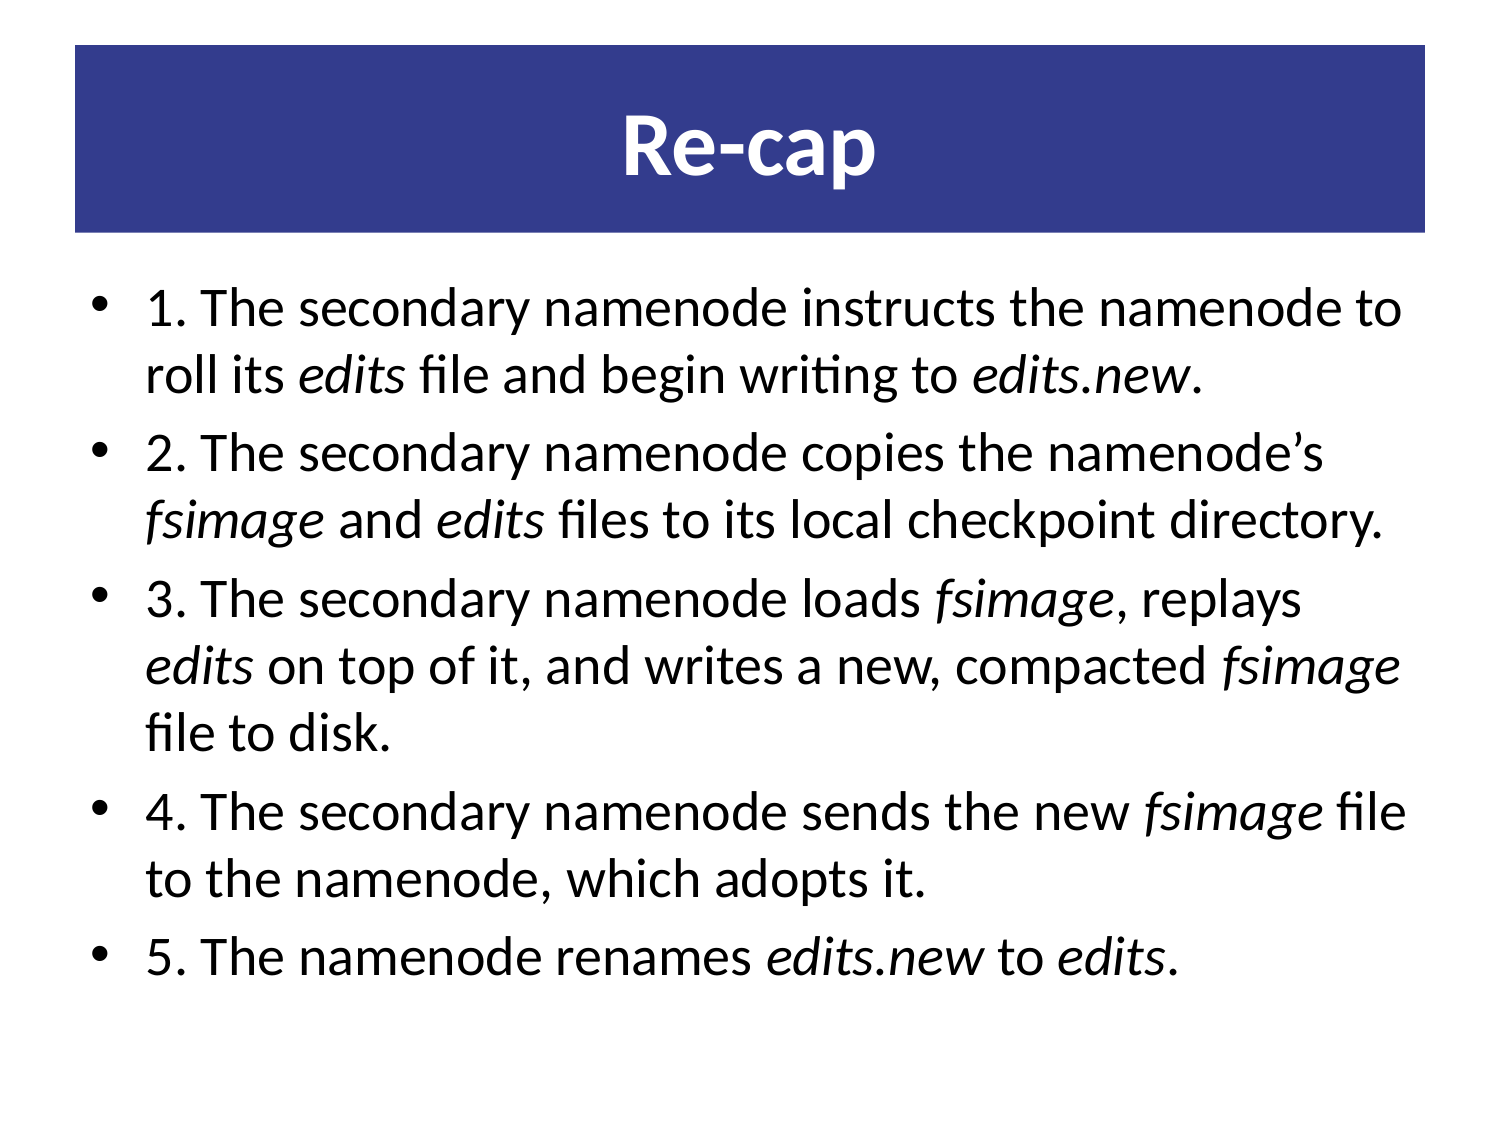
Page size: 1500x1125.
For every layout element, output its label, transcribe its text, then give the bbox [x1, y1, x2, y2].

title Re-cap [75, 45, 1425, 233]
list 1. The secondary namenode instructs the namenode to roll its edits file and begin writing to edits.new. 2. The secondary namenode copies the namenode’s fsimage and edits files to its local checkpoint directory. 3. The secondary namenode loads fsimage, replays edits on top of it, and writes a new, compacted fsimage file to disk. 4. The secondary namenode sends the new fsimage file to the namenode, which adopts it. 5. The namenode renames edits.new to edits. [75, 262, 1425, 1005]
